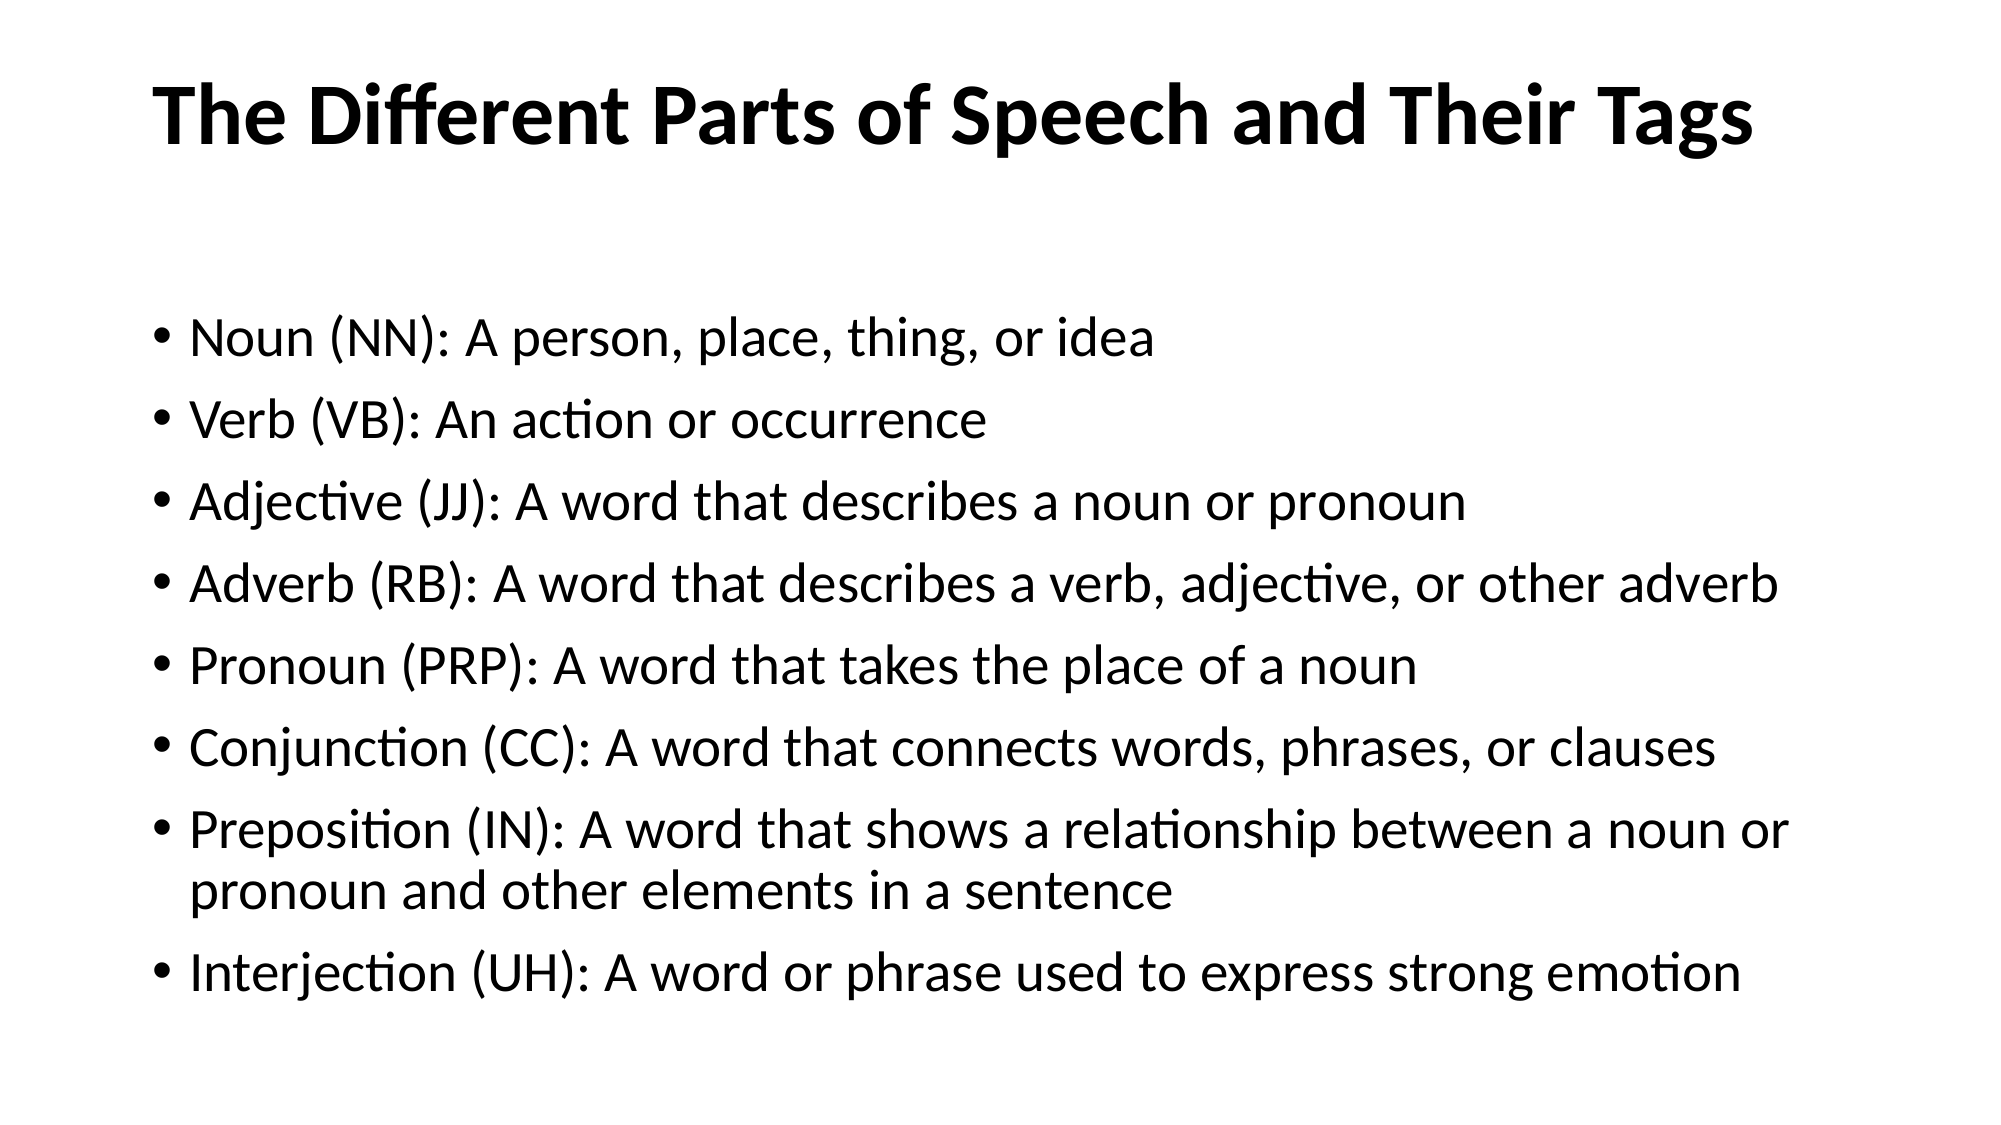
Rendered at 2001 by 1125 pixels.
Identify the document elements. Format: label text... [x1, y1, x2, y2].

list Noun (NN): A person, place, thing, or idea Verb (VB): An action or occurrence Adjective (JJ): A word that describes a noun or pronoun Adverb (RB): A word that describes a verb, adjective, or other adverb Pronoun (PRP): A word that takes the place of a noun Conjunction (CC): A word that connects words, phrases, or clauses Preposition (IN): A word that shows a relationship between a noun or pronoun and other elements in a sentence Interjection (UH): A word or phrase used to express strong emotion [137, 299, 1863, 1014]
title The Different Parts of Speech and Their Tags [137, 59, 1863, 278]
